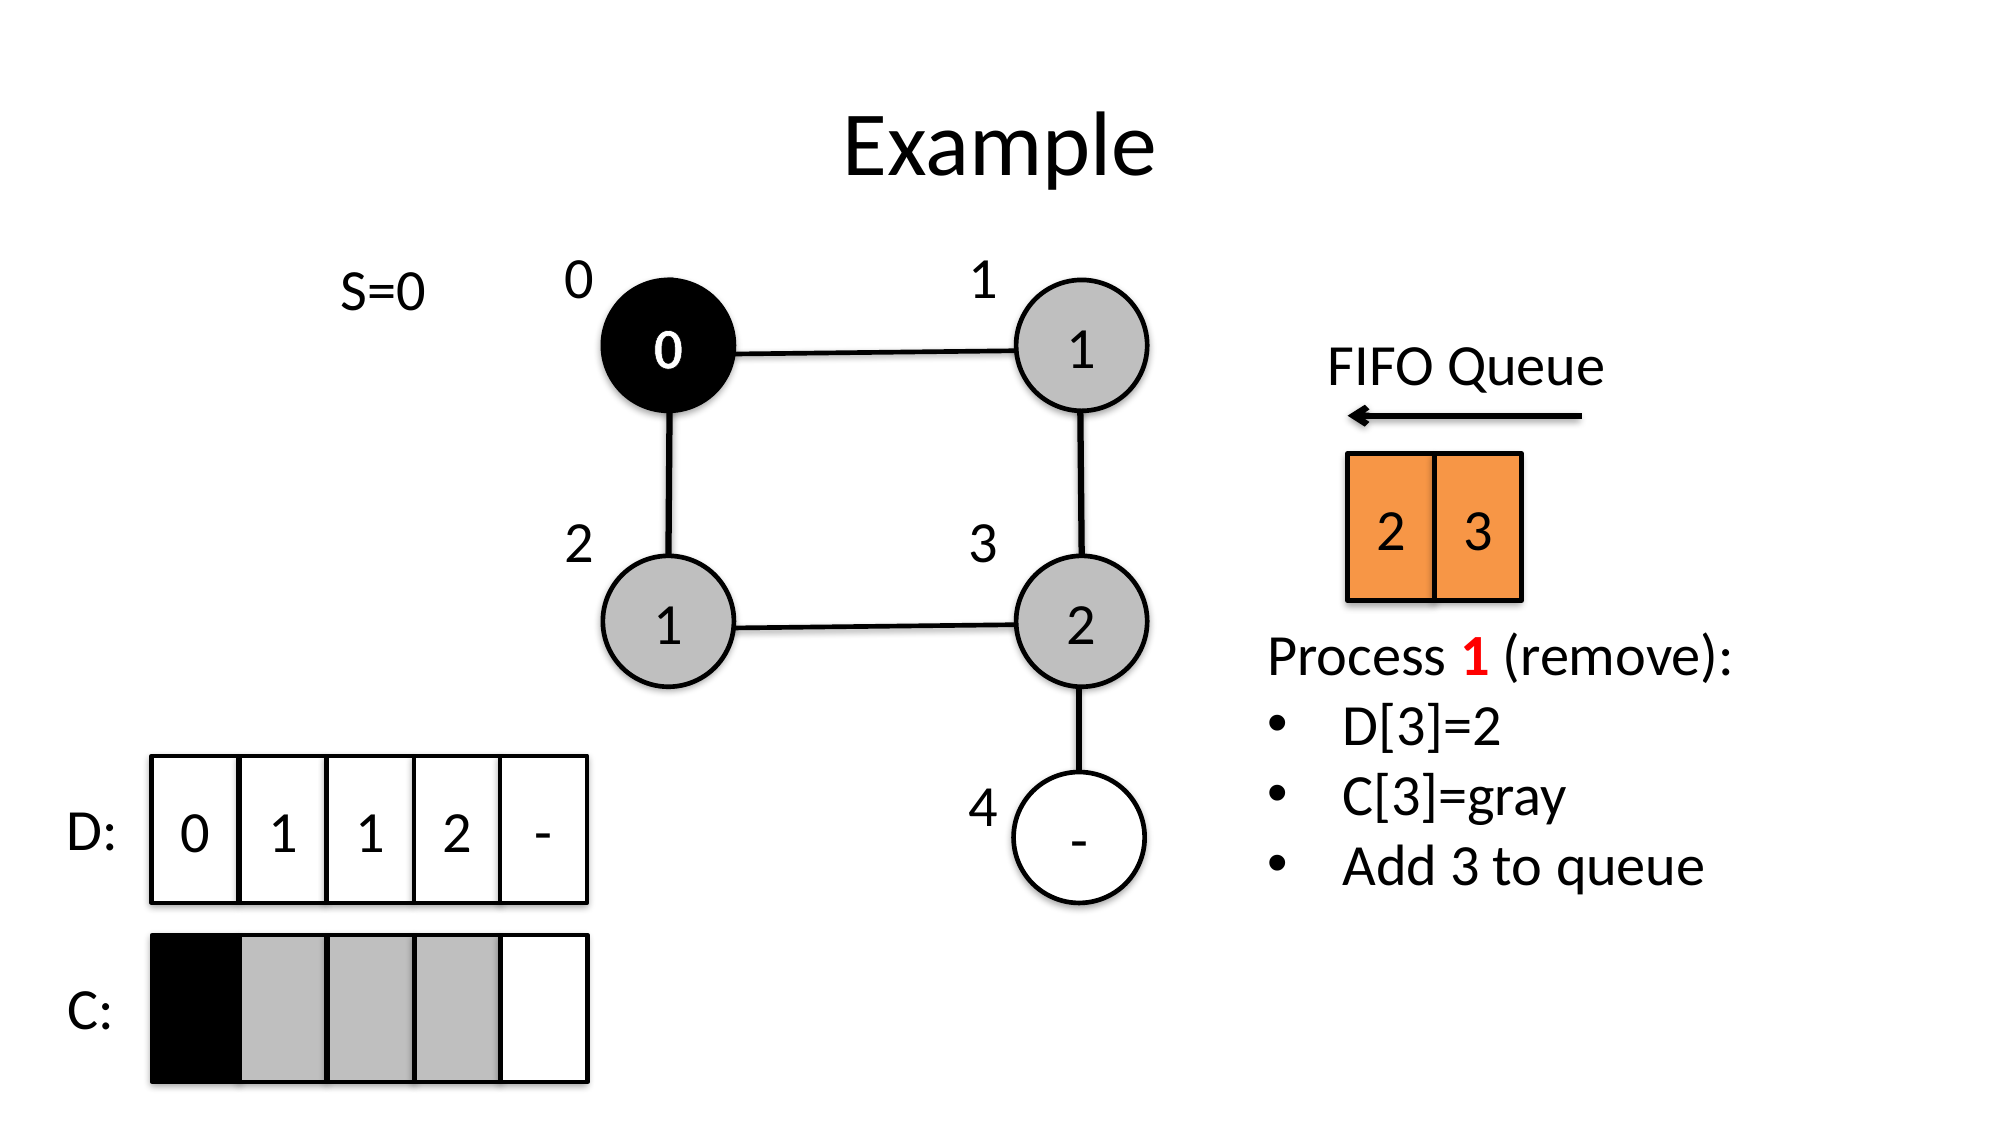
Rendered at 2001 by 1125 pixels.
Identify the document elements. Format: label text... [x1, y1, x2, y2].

title Example [99, 45, 1900, 233]
text_box Process 1 (remove): D[3]=2 C[3]=gray Add 3 to queue [1252, 610, 1847, 905]
text_box S=0 [325, 244, 441, 330]
text_box 2 [1347, 453, 1432, 601]
text_box 3 [1434, 453, 1522, 601]
text_box FIFO Queue [1312, 319, 1621, 405]
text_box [51, 755, 588, 1083]
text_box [549, 232, 1148, 904]
